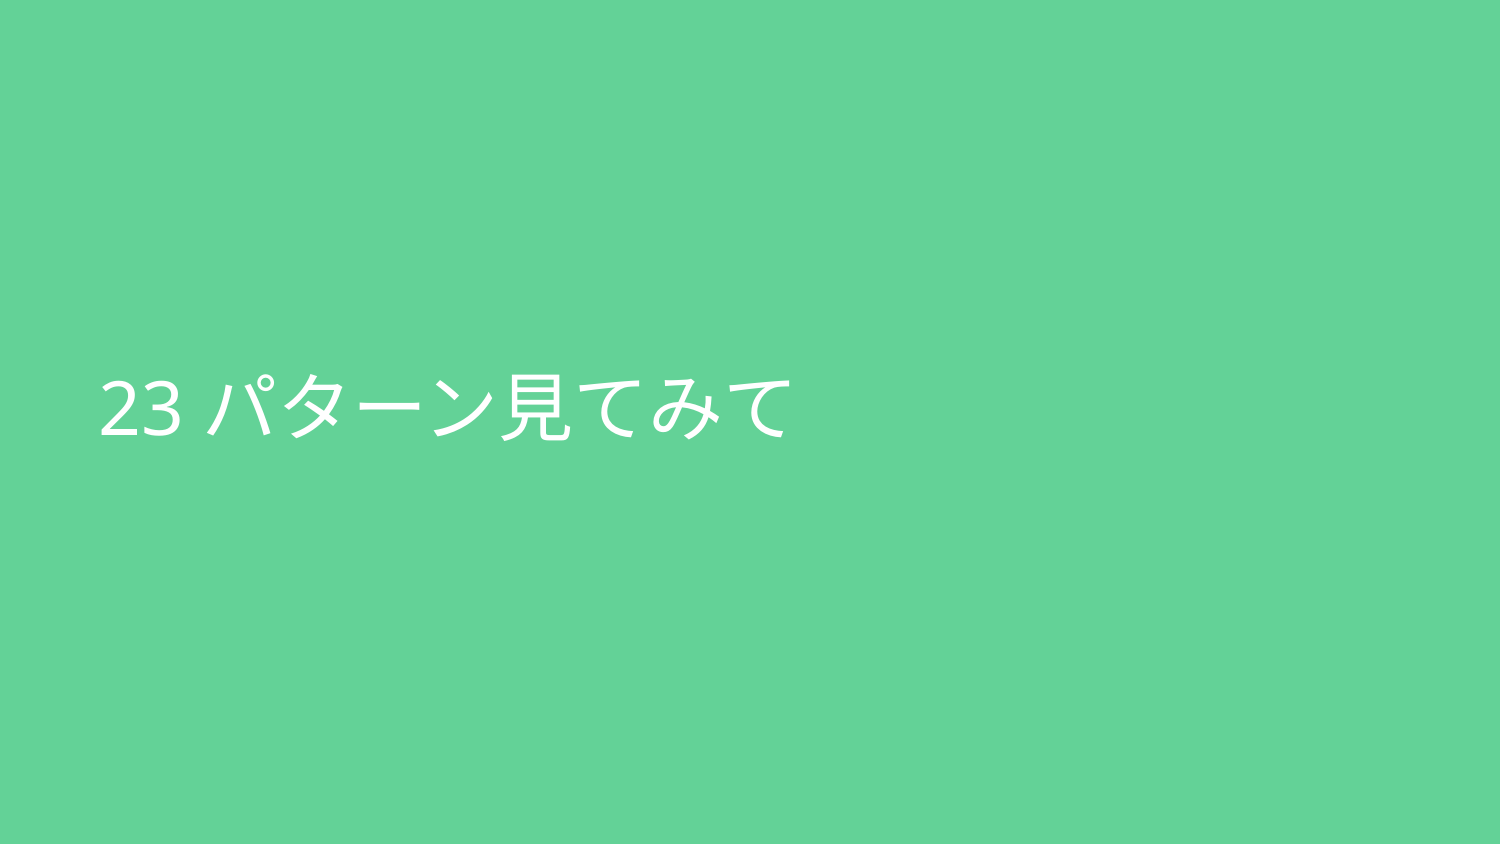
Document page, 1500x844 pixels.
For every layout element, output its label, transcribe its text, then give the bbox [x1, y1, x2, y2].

title 23パターン見てみて [83, 337, 1417, 466]
